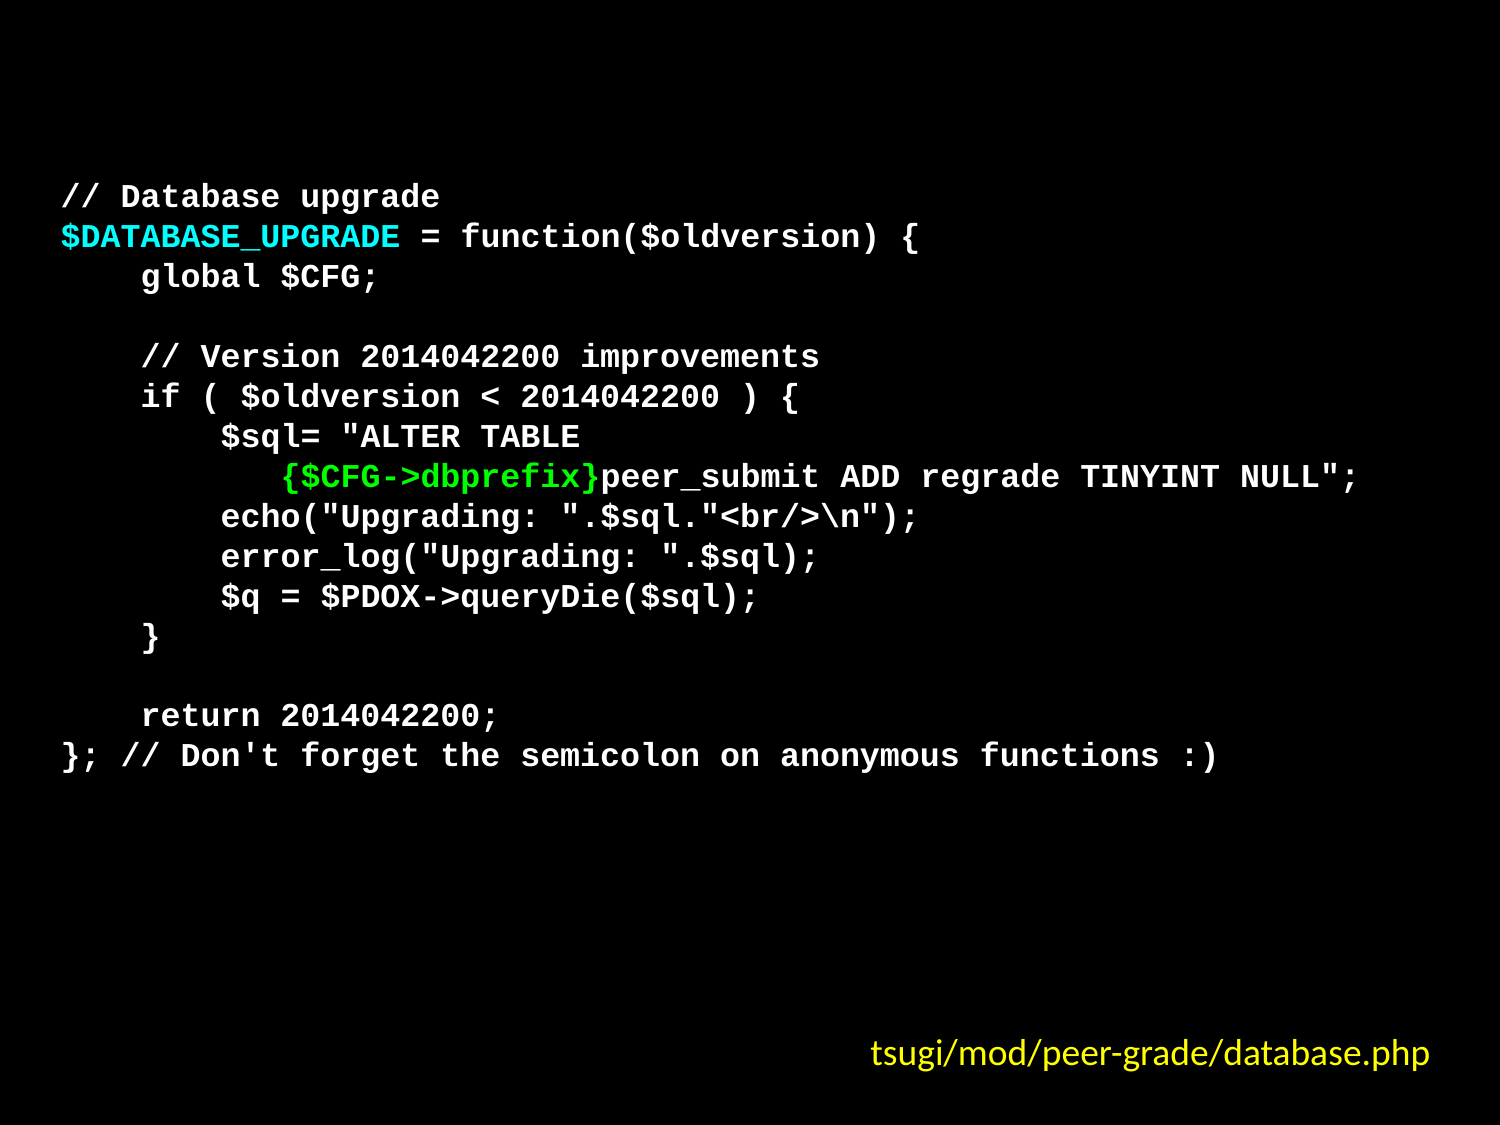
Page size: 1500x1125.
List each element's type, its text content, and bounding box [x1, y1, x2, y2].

text_box tsugi/mod/peer-grade/database.php [855, 1020, 1447, 1080]
text_box // Database upgrade $DATABASE_UPGRADE = function($oldversion) { global $CFG; // Version 2014042200 improvements if ( $oldversion < 2014042200 ) { $sql= "ALTER TABLE {$CFG->dbprefix}peer_submit ADD regrade TINYINT NULL"; echo("Upgrading: ".$sql."<br/>\n"); error_log("Upgrading: ".$sql); $q = $PDOX->queryDie($sql); } return 2014042200; }; // Don't forget the semicolon on anonymous functions :) [45, 167, 1450, 781]
